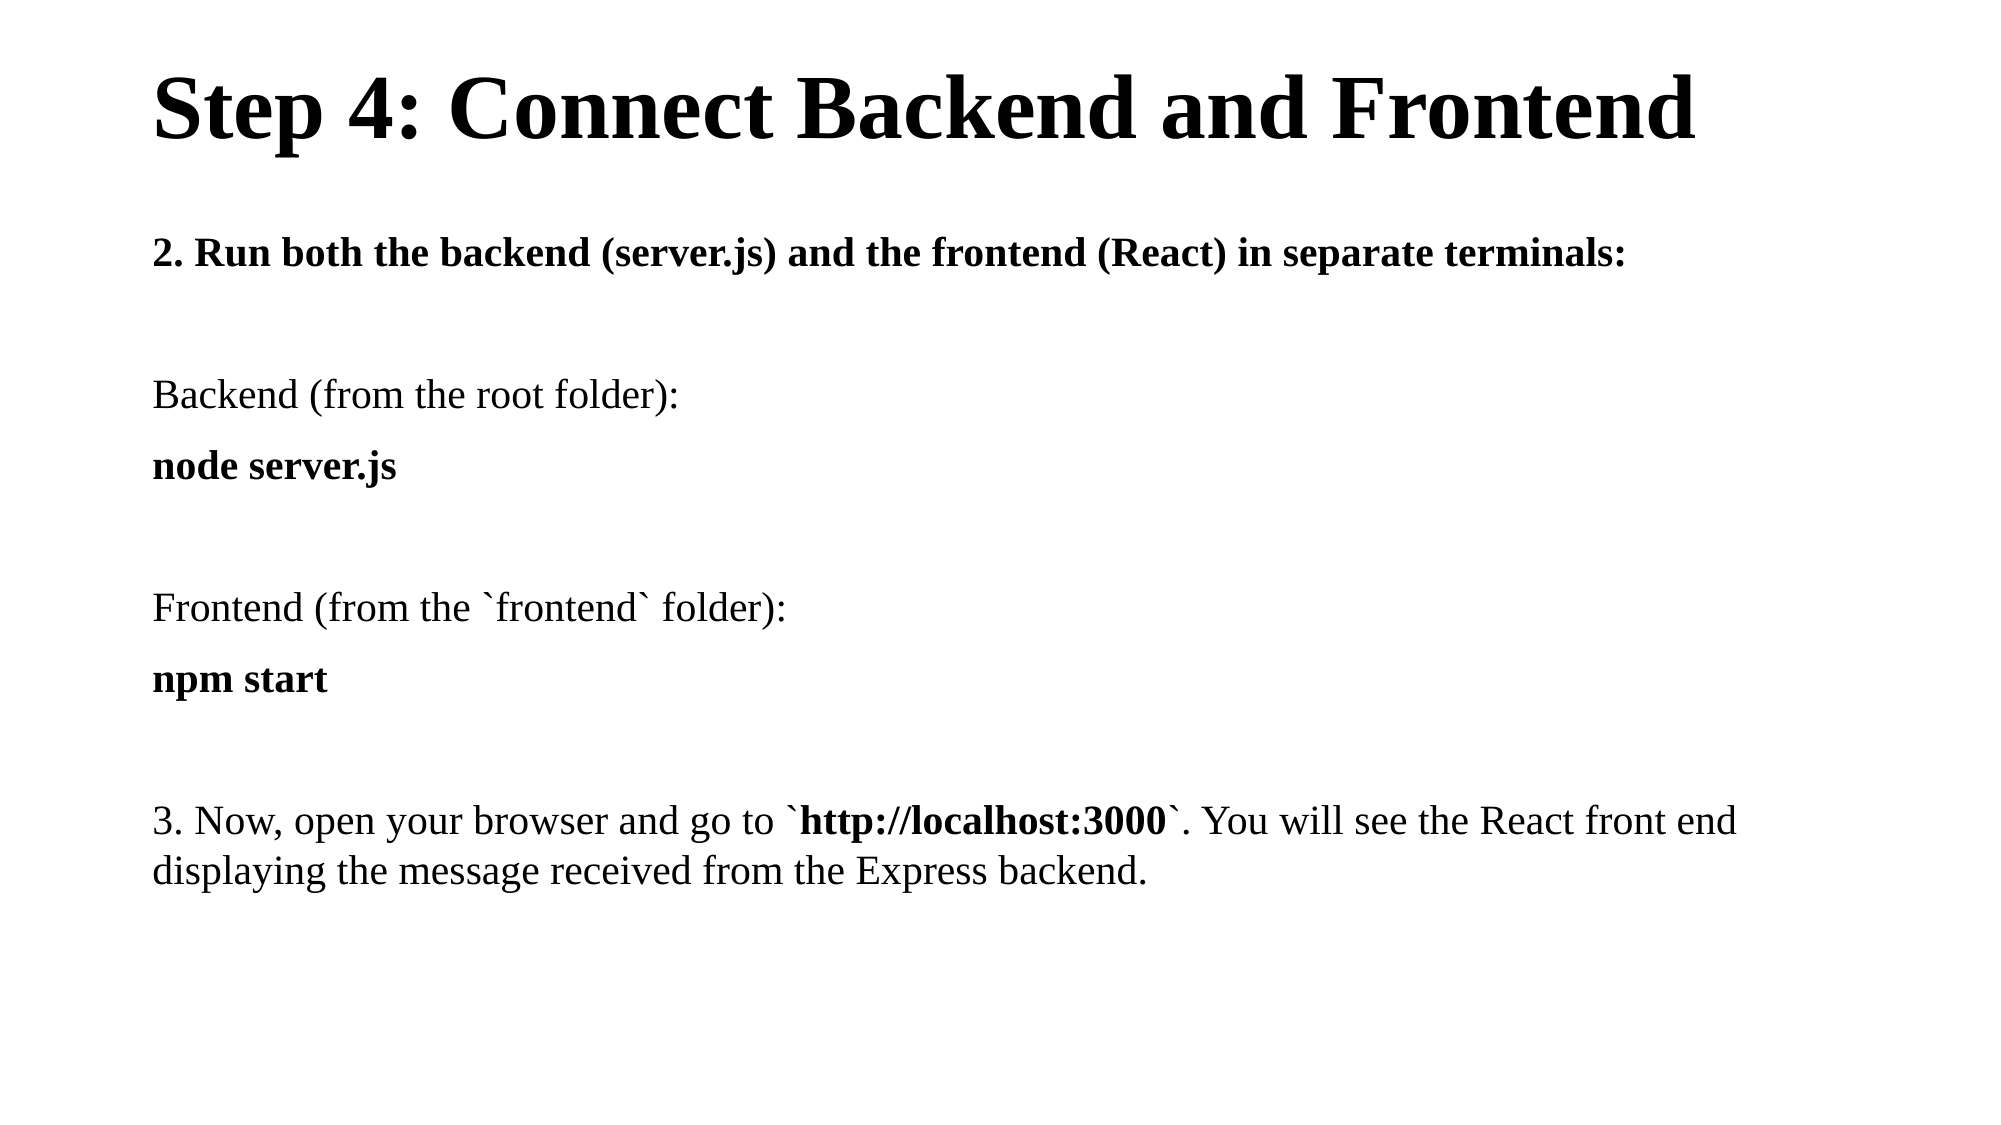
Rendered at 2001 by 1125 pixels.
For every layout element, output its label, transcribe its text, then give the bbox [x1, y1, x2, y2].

title Step 4: Connect Backend and Frontend [137, 0, 1863, 217]
list 2. Run both the backend (server.js) and the frontend (React) in separate terminals: Backend (from the root folder): node server.js Frontend (from the `frontend` folder): npm start 3. Now, open your browser and go to `http://localhost:3000`. You will see the React front end displaying the message received from the Express backend. [137, 217, 1863, 982]
